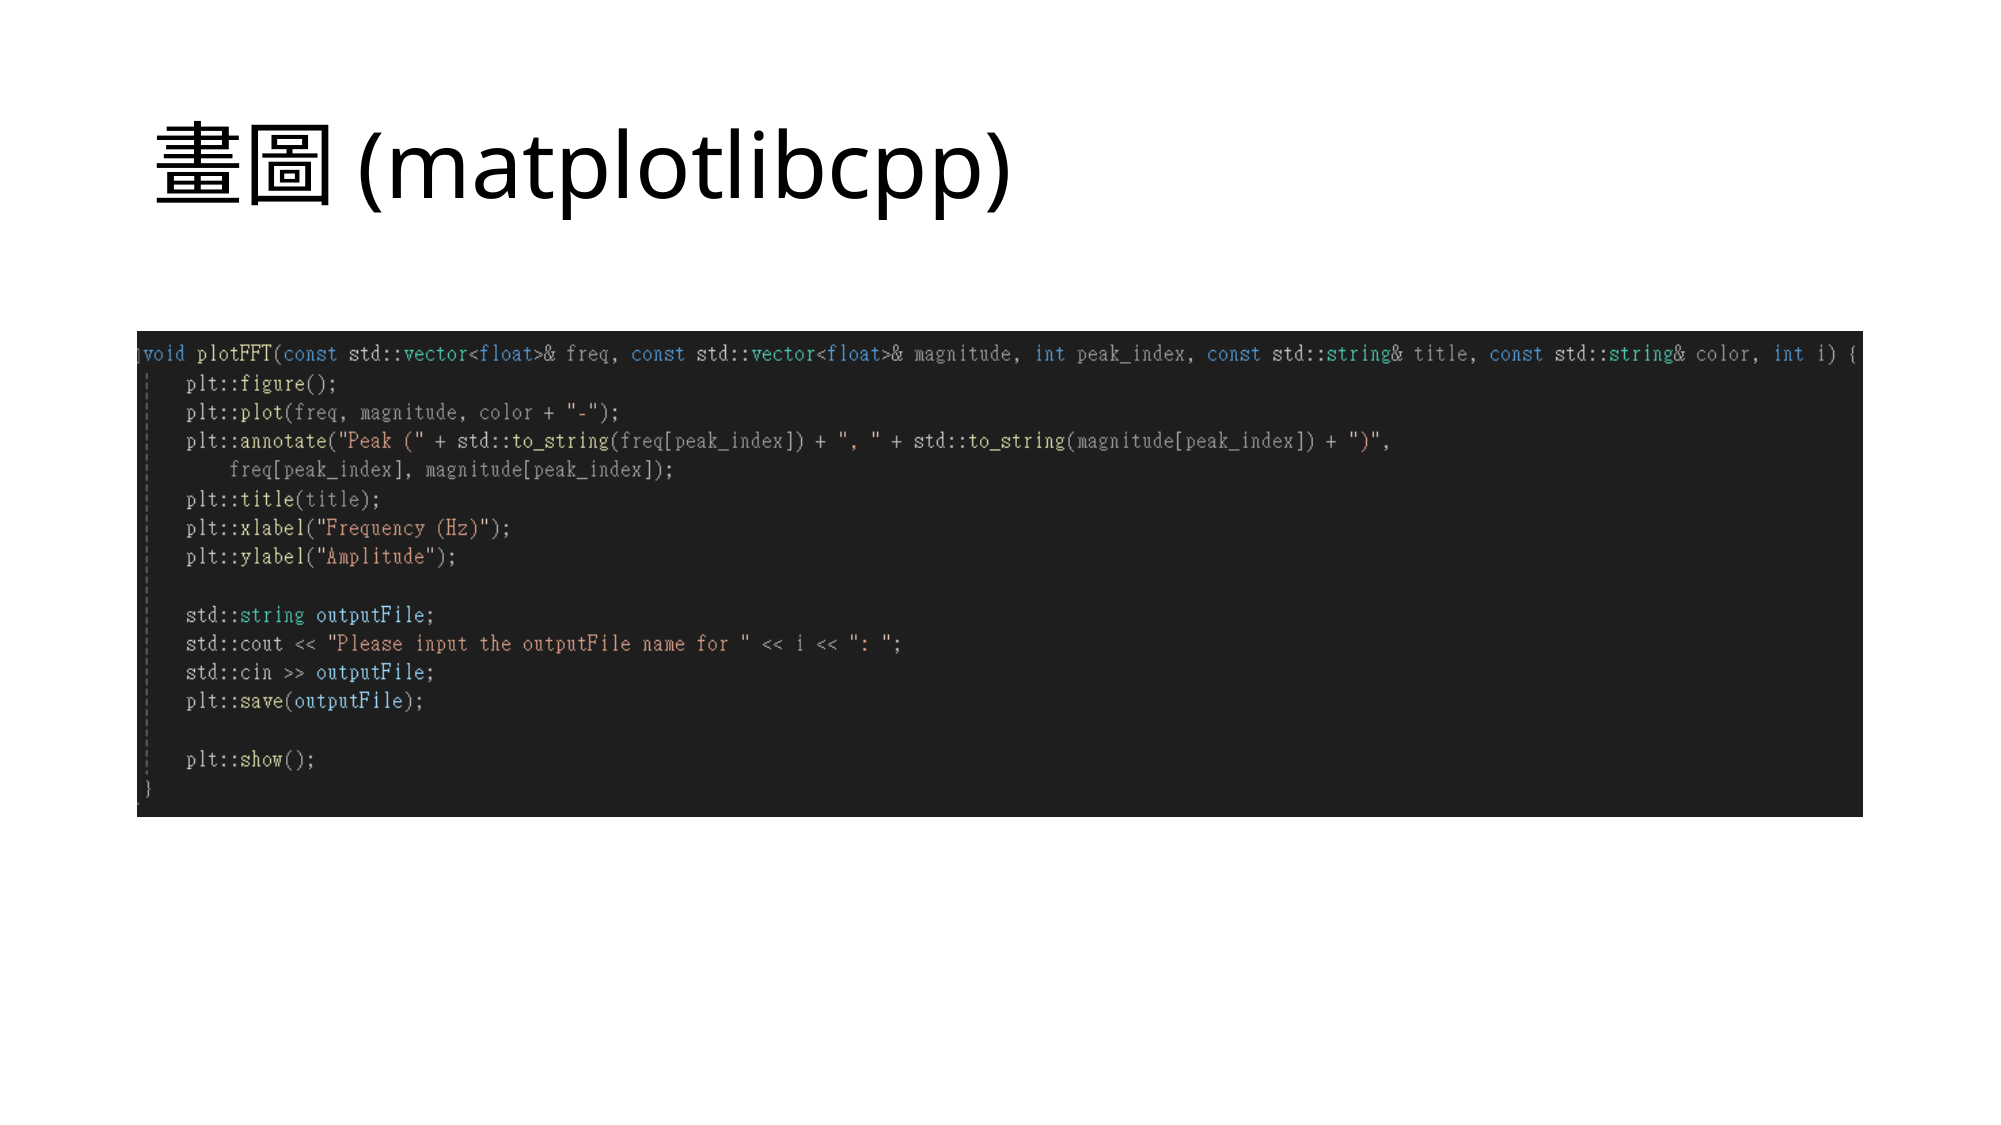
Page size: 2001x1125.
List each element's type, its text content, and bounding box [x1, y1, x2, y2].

title 畫圖(matplotlibcpp) [137, 59, 1863, 278]
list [137, 331, 1863, 817]
